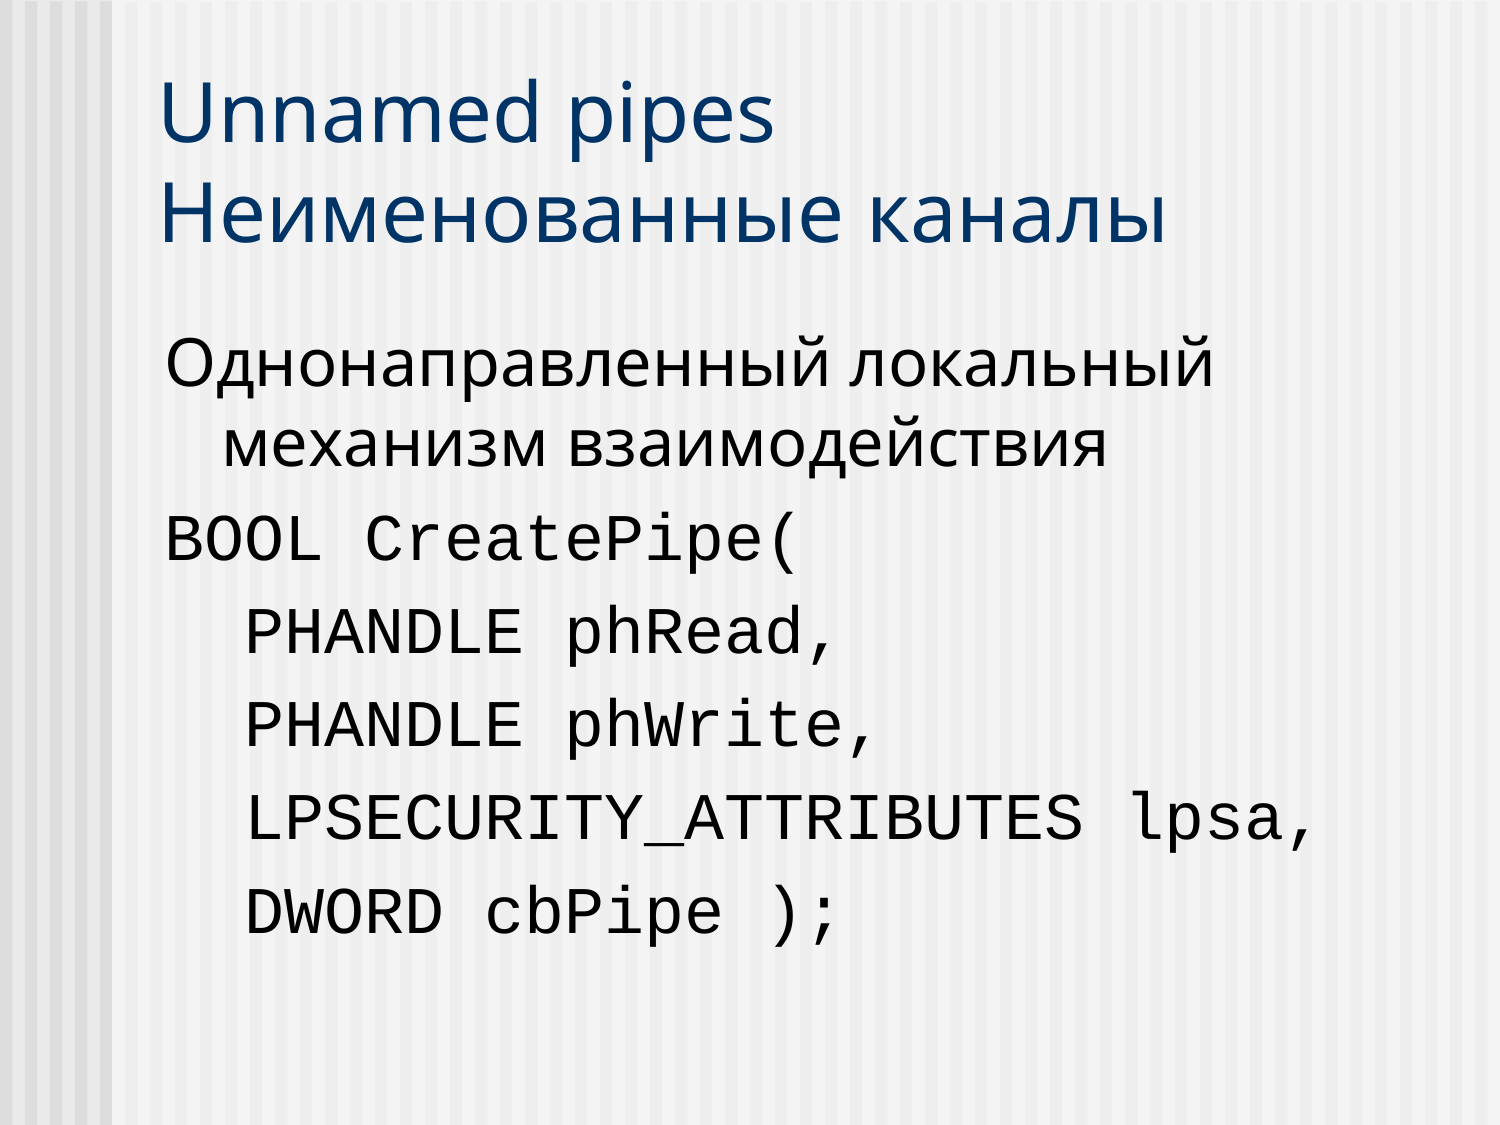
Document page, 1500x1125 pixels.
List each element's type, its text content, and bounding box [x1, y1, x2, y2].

title Unnamed pipes Неименованные каналы [142, 51, 1483, 267]
list Однонаправленный локальный механизм взаимодействия BOOL CreatePipe( PHANDLE phRead, PHANDLE phWrite, LPSECURITY_ATTRIBUTES lpsa, DWORD cbPipe ); [149, 312, 1481, 1001]
